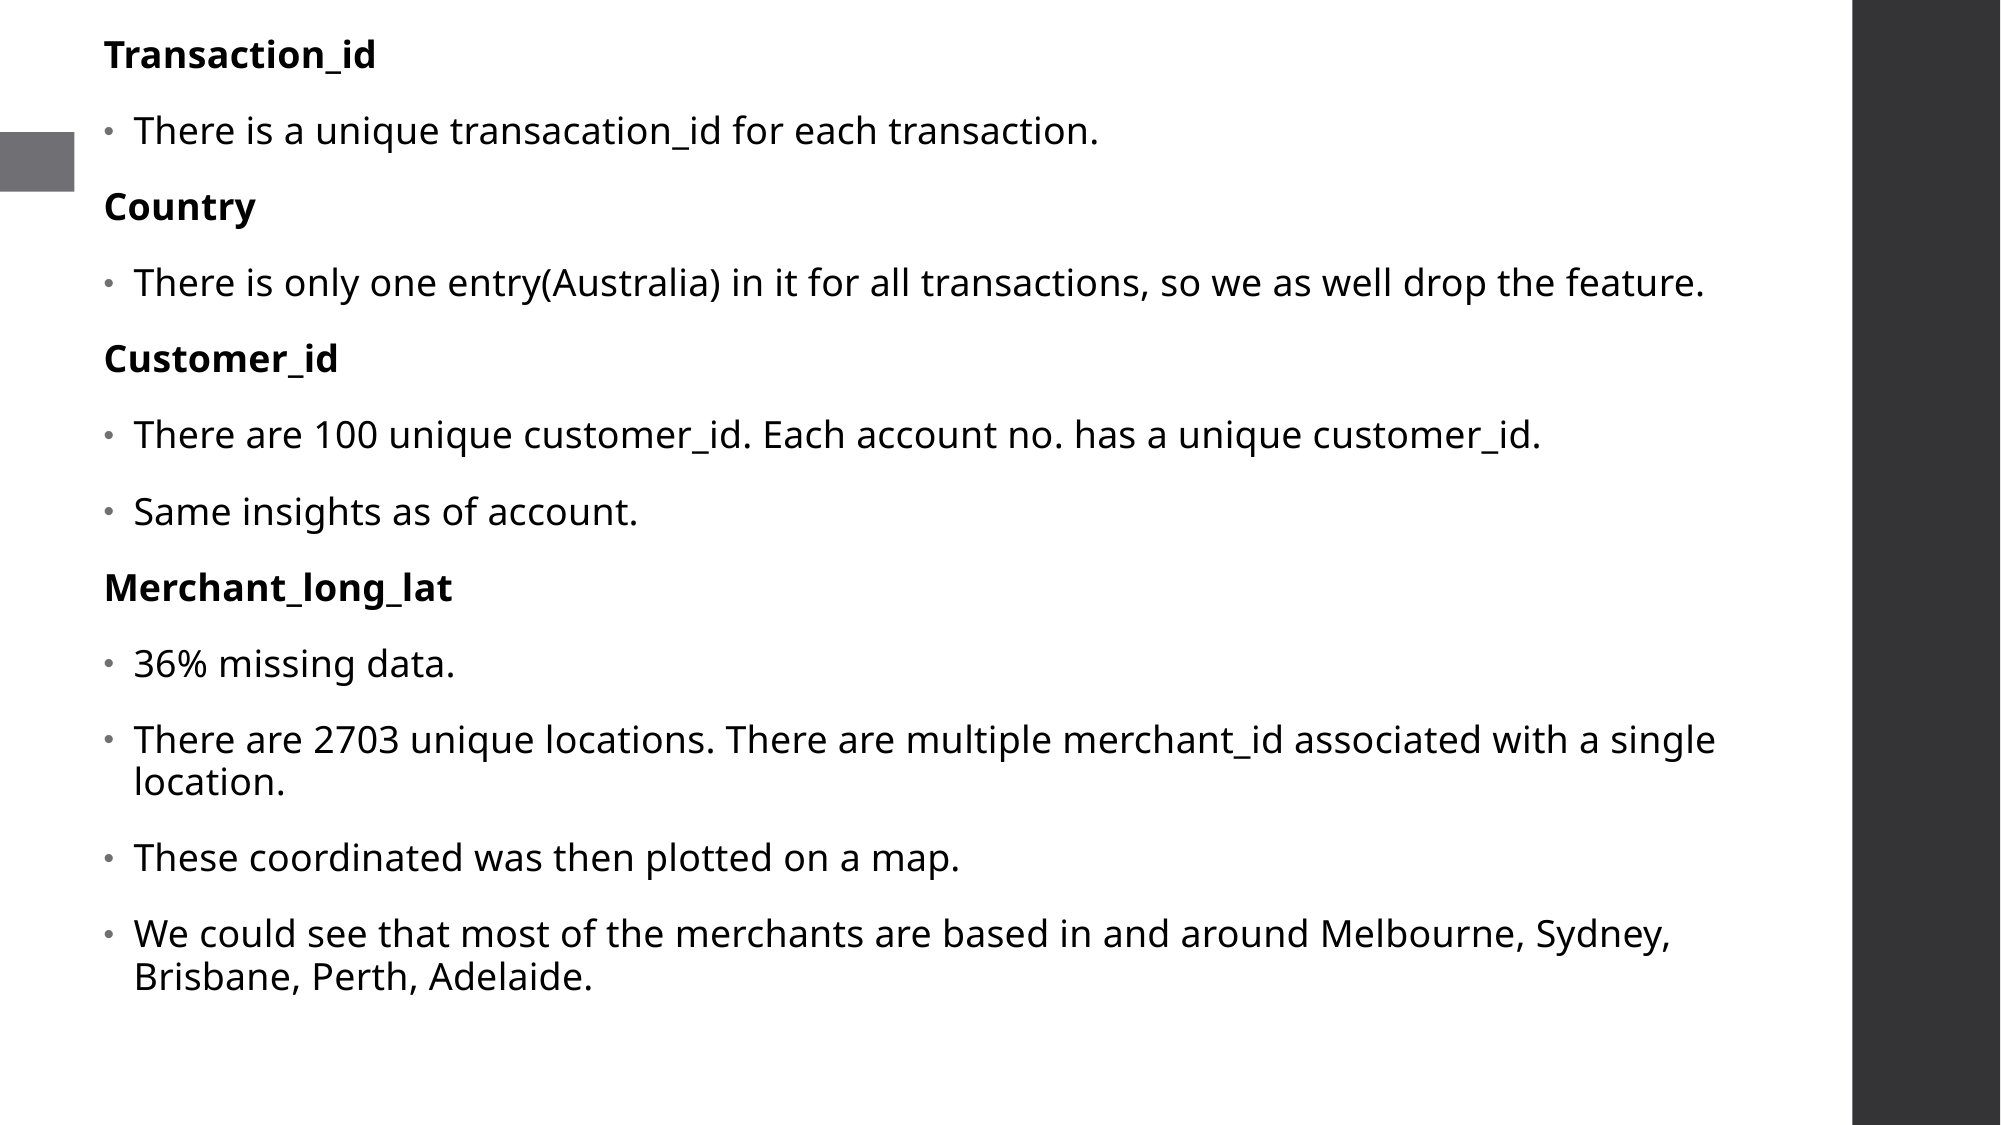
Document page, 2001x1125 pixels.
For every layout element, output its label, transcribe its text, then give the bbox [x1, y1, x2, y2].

list Transaction_id There is a unique transacation_id for each transaction. Country There is only one entry(Australia) in it for all transactions, so we as well drop the feature. Customer_id There are 100 unique customer_id. Each account no. has a unique customer_id. Same insights as of account. Merchant_long_lat 36% missing data. There are 2703 unique locations. There are multiple merchant_id associated with a single location. These coordinated was then plotted on a map. We could see that most of the merchants are based in and around Melbourne, Sydney, Brisbane, Perth, Adelaide. [88, 26, 1784, 1088]
